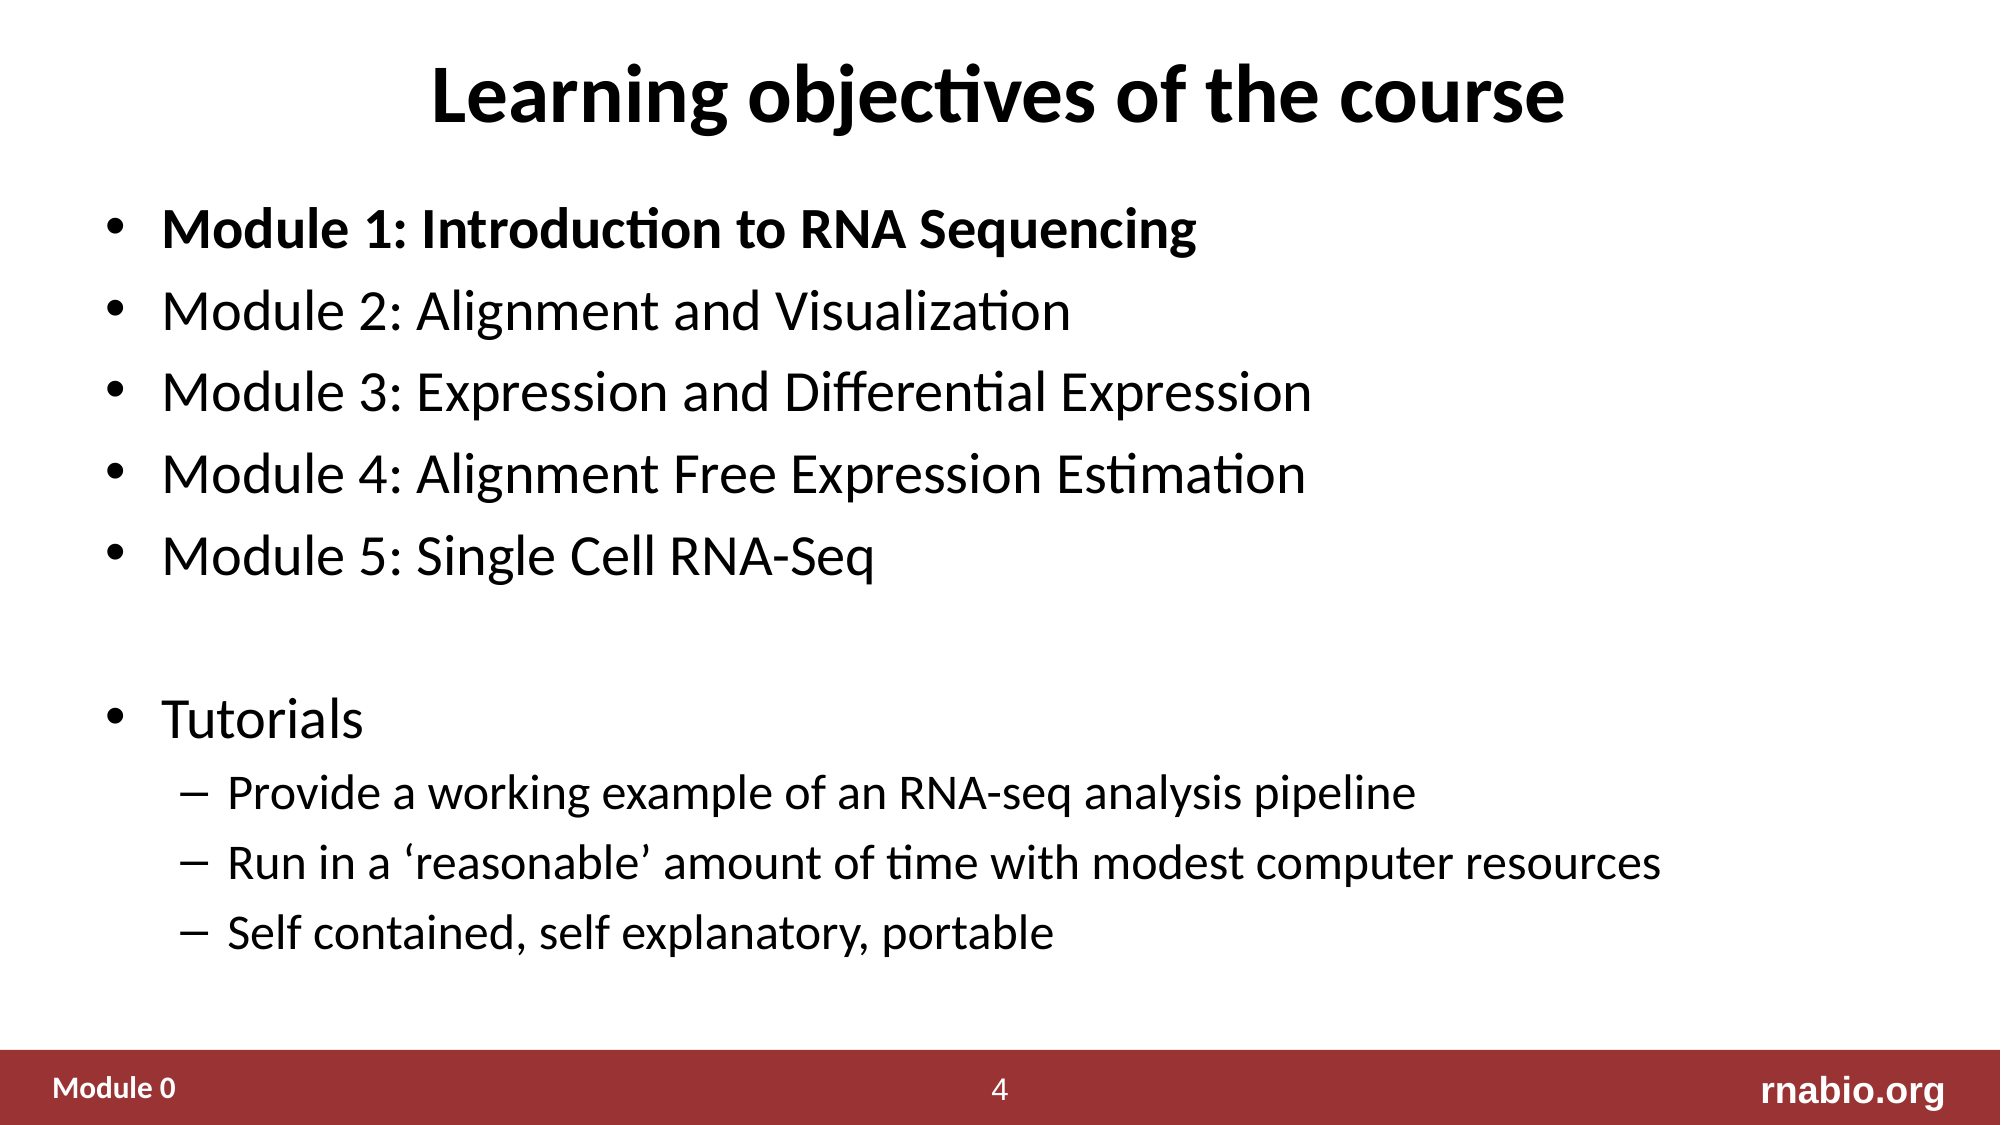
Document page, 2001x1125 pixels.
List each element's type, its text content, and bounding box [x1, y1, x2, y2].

title Learning objectives of the course [275, 0, 1725, 183]
list Module 1: Introduction to RNA Sequencing Module 2: Alignment and Visualization Module 3: Expression and Differential Expression Module 4: Alignment Free Expression Estimation Module 5: Single Cell RNA-Seq Tutorials Provide a working example of an RNA-seq analysis pipeline Run in a ‘reasonable’ amount of time with modest computer resources Self contained, self explanatory, portable [90, 183, 1875, 1035]
